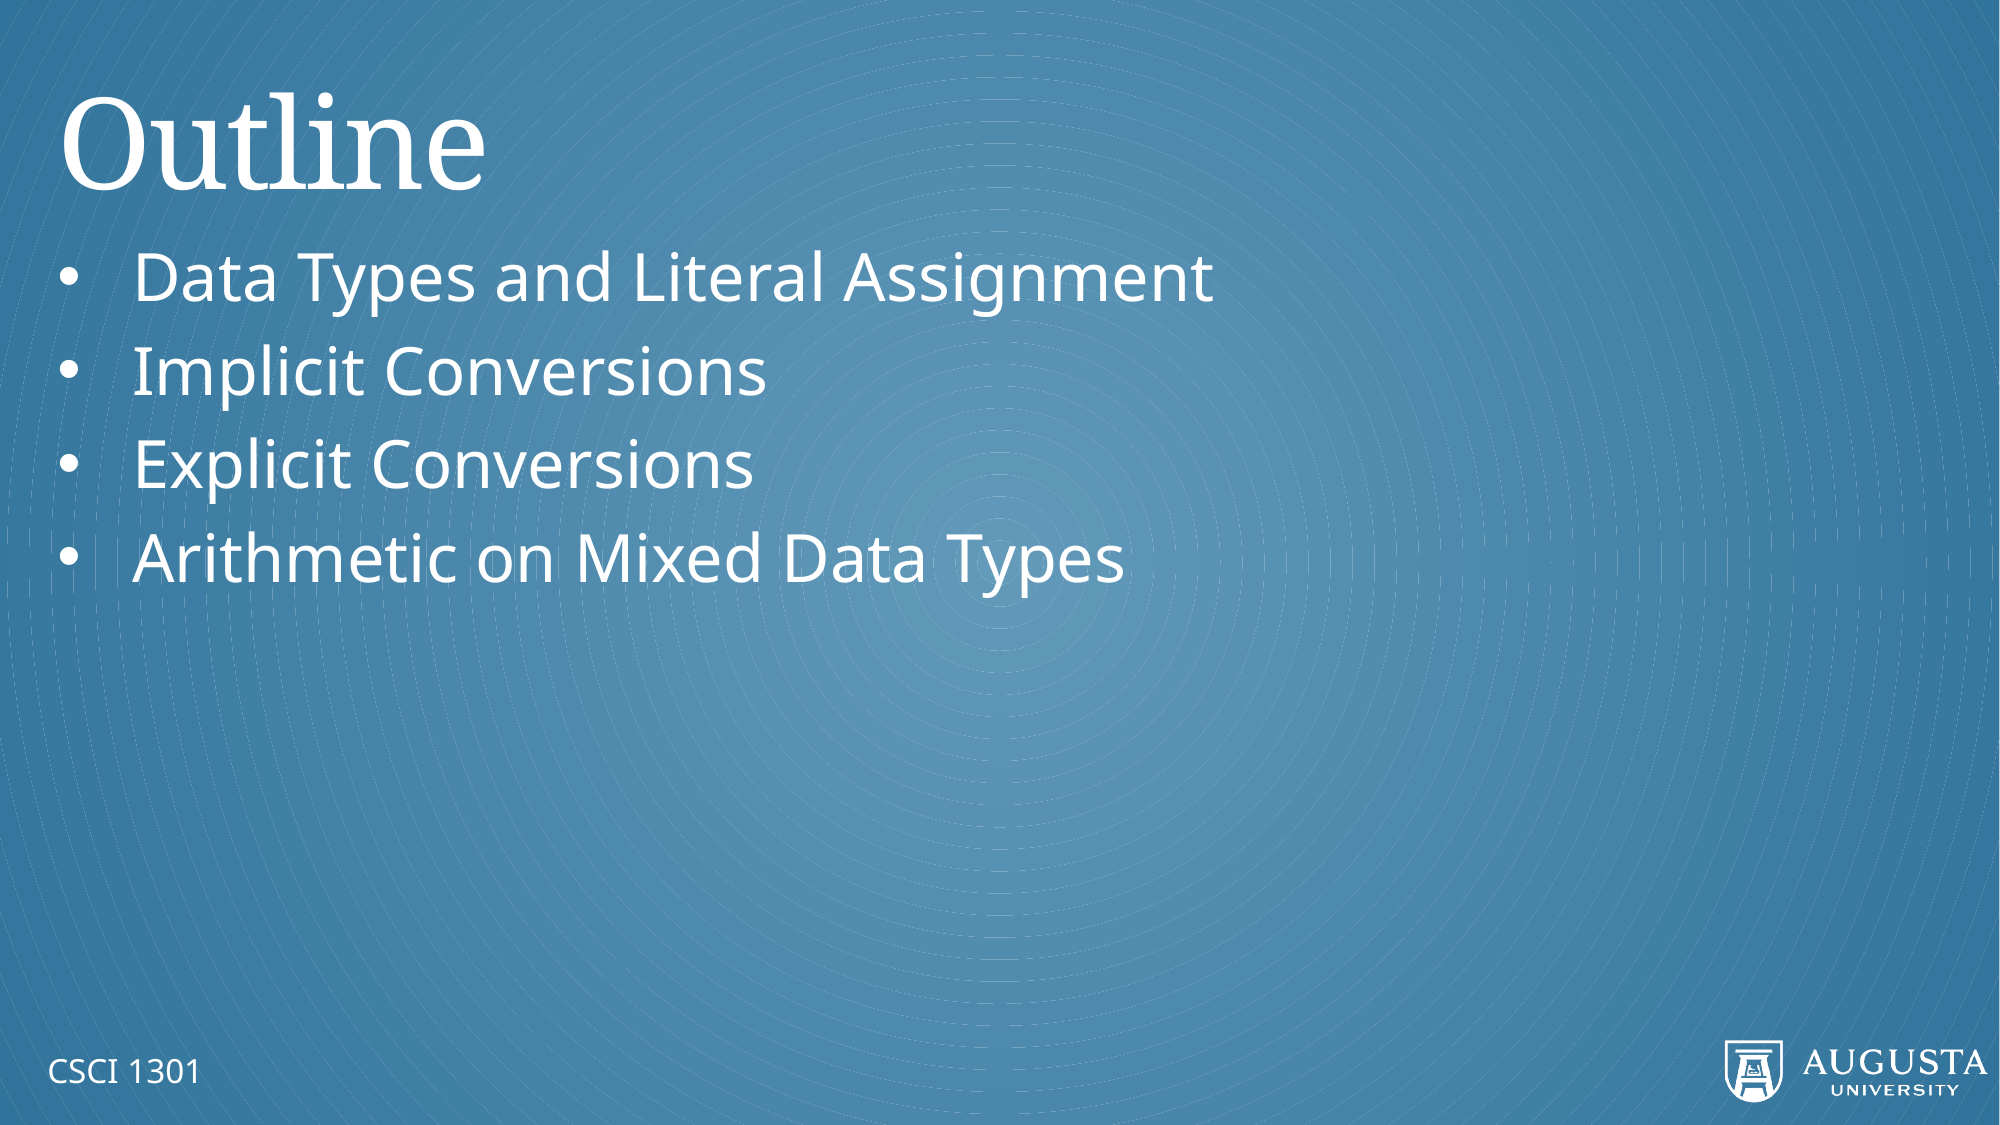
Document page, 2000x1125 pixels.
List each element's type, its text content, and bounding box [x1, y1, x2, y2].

picture [1712, 999, 2000, 1125]
list Data Types and Literal Assignment Implicit Conversions Explicit Conversions Arithmetic on Mixed Data Types [37, 224, 1963, 1005]
footer CSCI 1301 [37, 1042, 660, 1103]
title Outline [37, 37, 1963, 224]
